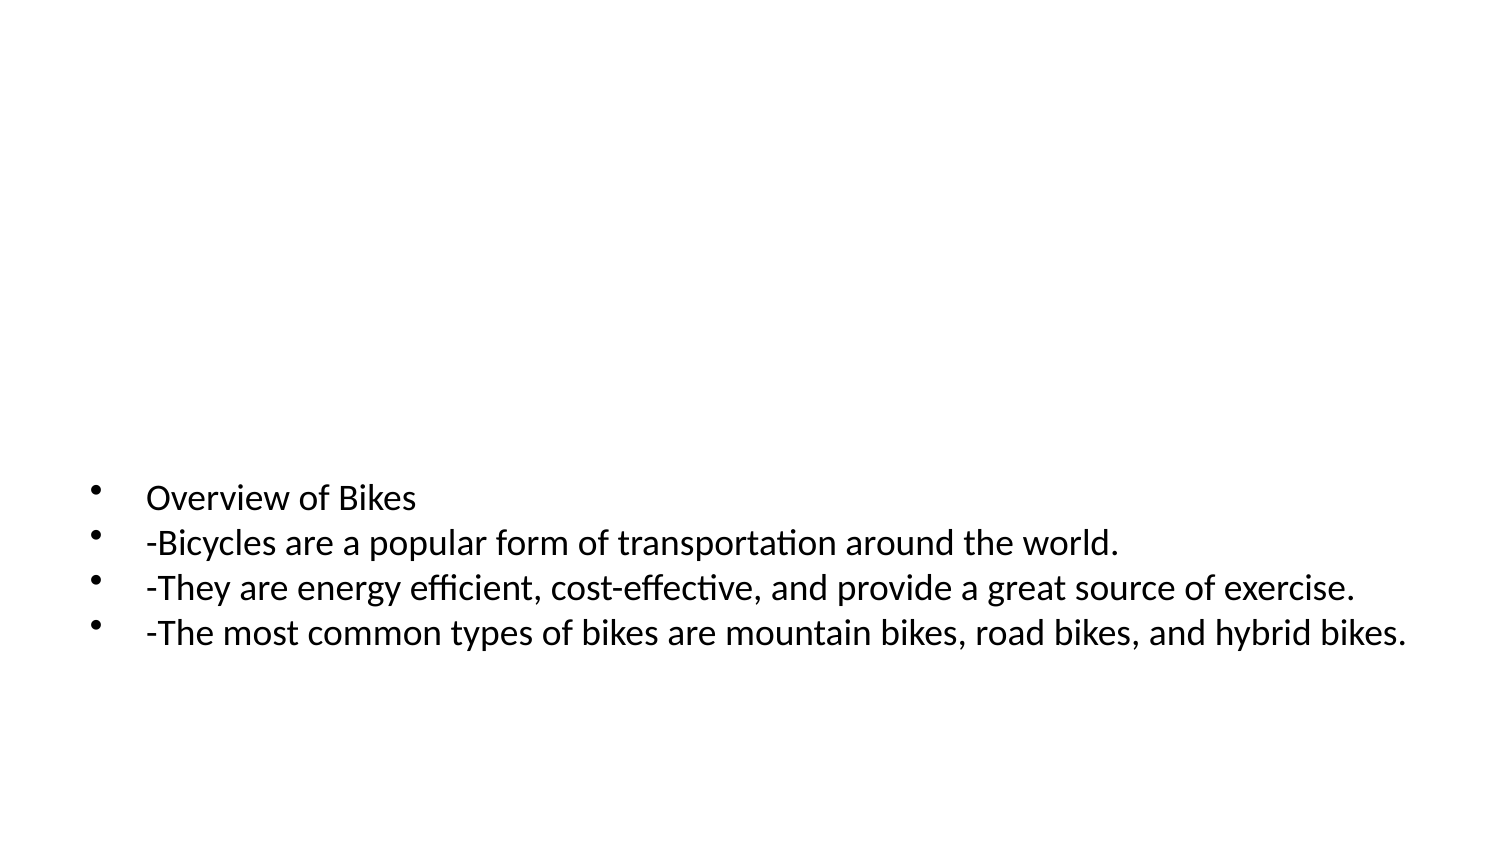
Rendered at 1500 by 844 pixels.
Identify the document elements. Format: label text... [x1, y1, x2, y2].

text_box Overview of Bikes -Bicycles are a popular form of transportation around the world. -They are energy efficient, cost-effective, and provide a great source of exercise. -The most common types of bikes are mountain bikes, road bikes, and hybrid bikes. [74, 149, 1425, 844]
